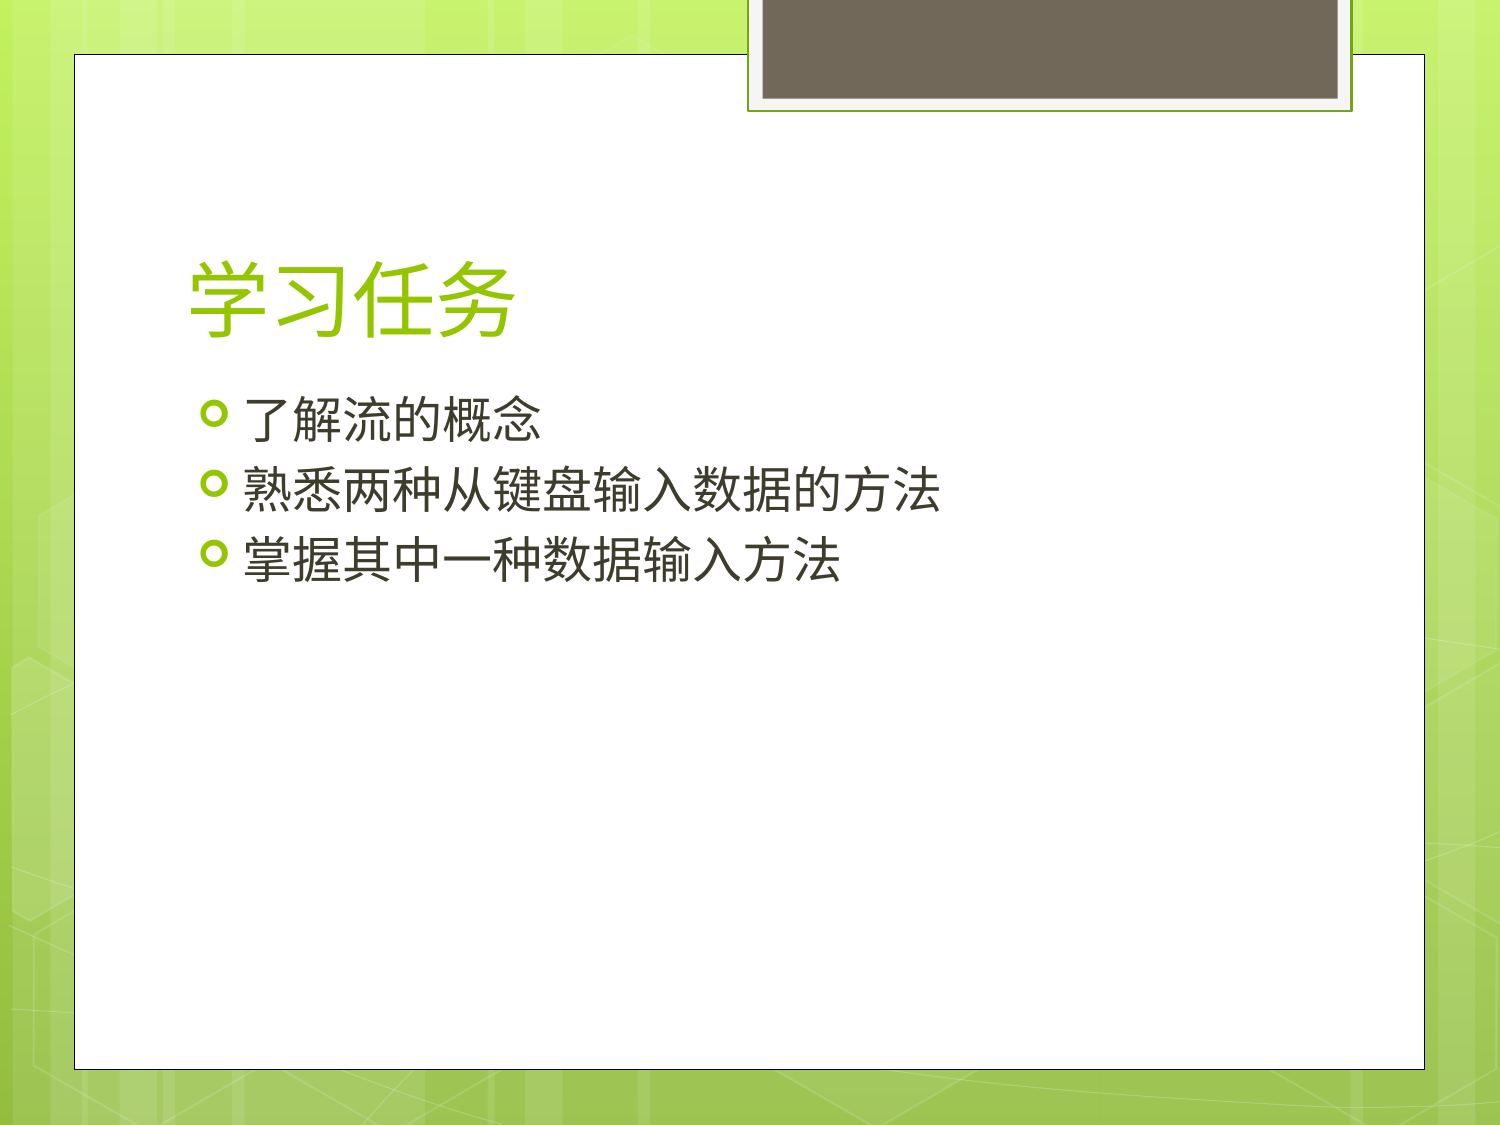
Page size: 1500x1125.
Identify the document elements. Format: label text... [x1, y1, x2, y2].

list 了解流的概念 熟悉两种从键盘输入数据的方法 掌握其中一种数据输入方法 [171, 381, 1283, 957]
title 学习任务 [171, 168, 1324, 357]
